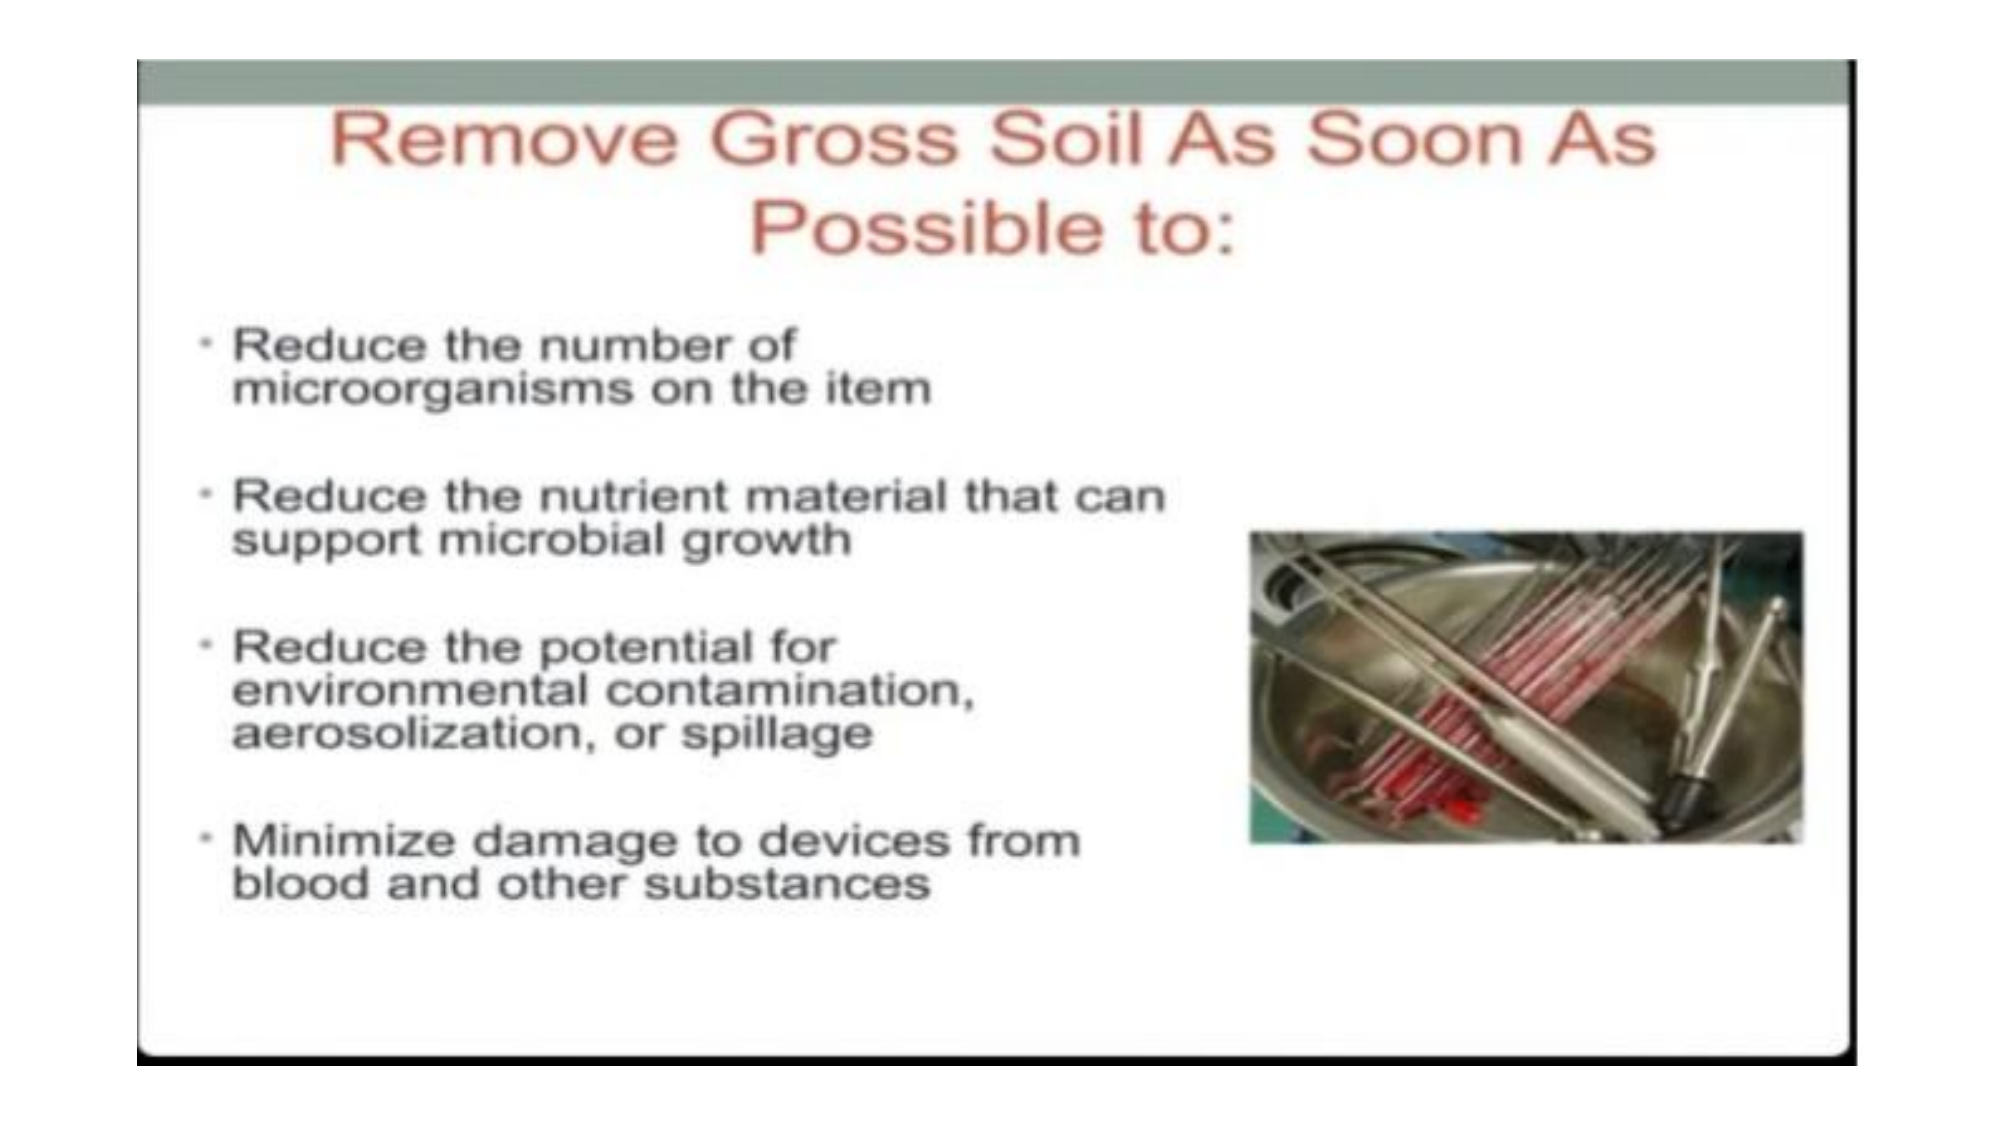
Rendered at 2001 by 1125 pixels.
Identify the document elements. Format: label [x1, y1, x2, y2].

list [137, 59, 1863, 1066]
